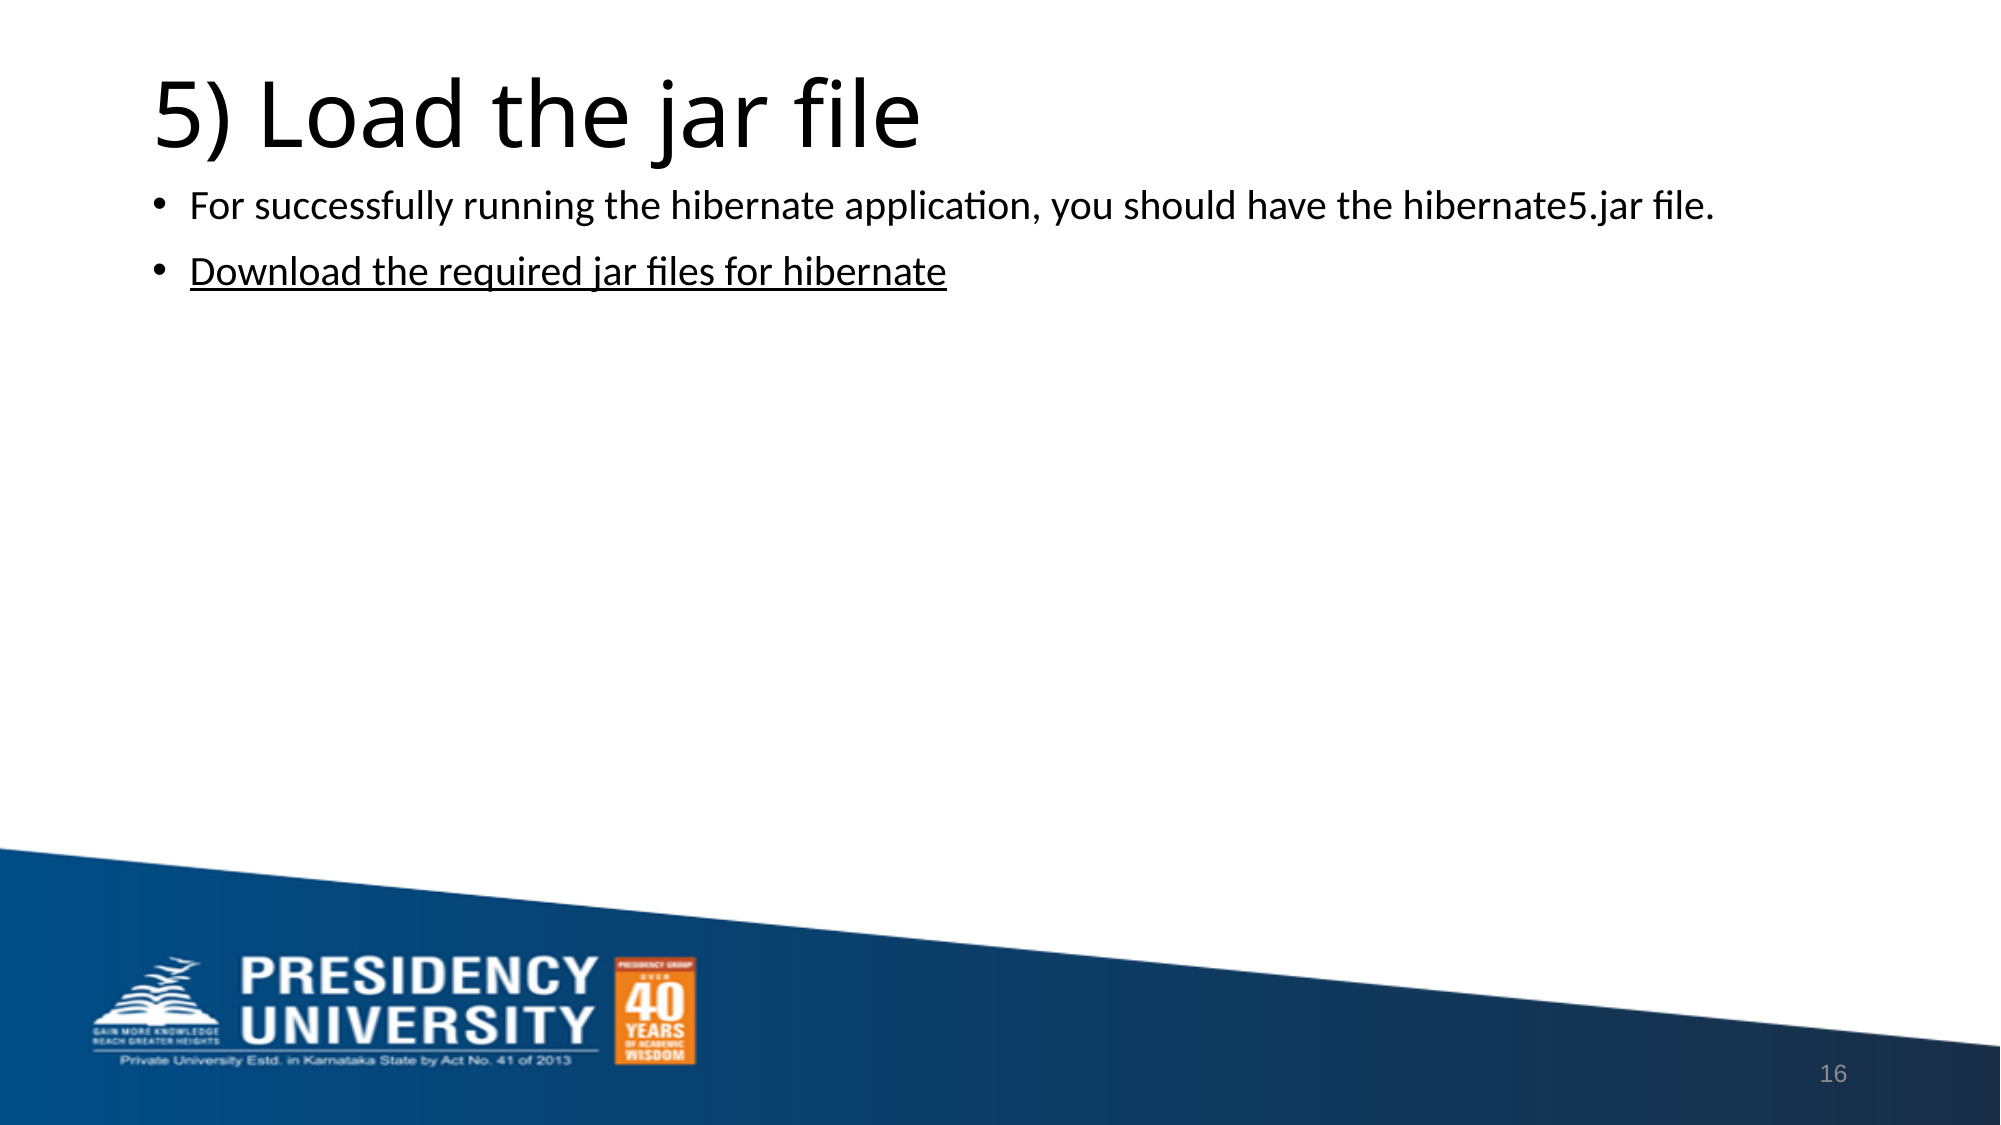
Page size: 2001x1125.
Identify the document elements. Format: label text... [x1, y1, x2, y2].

title 5) Load the jar file [137, 59, 1863, 175]
slide_number 16 [1412, 1042, 1863, 1103]
list For successfully running the hibernate application, you should have the hibernate5.jar file. Download the required jar files for hibernate [137, 175, 1863, 1014]
picture [0, 845, 2000, 1125]
